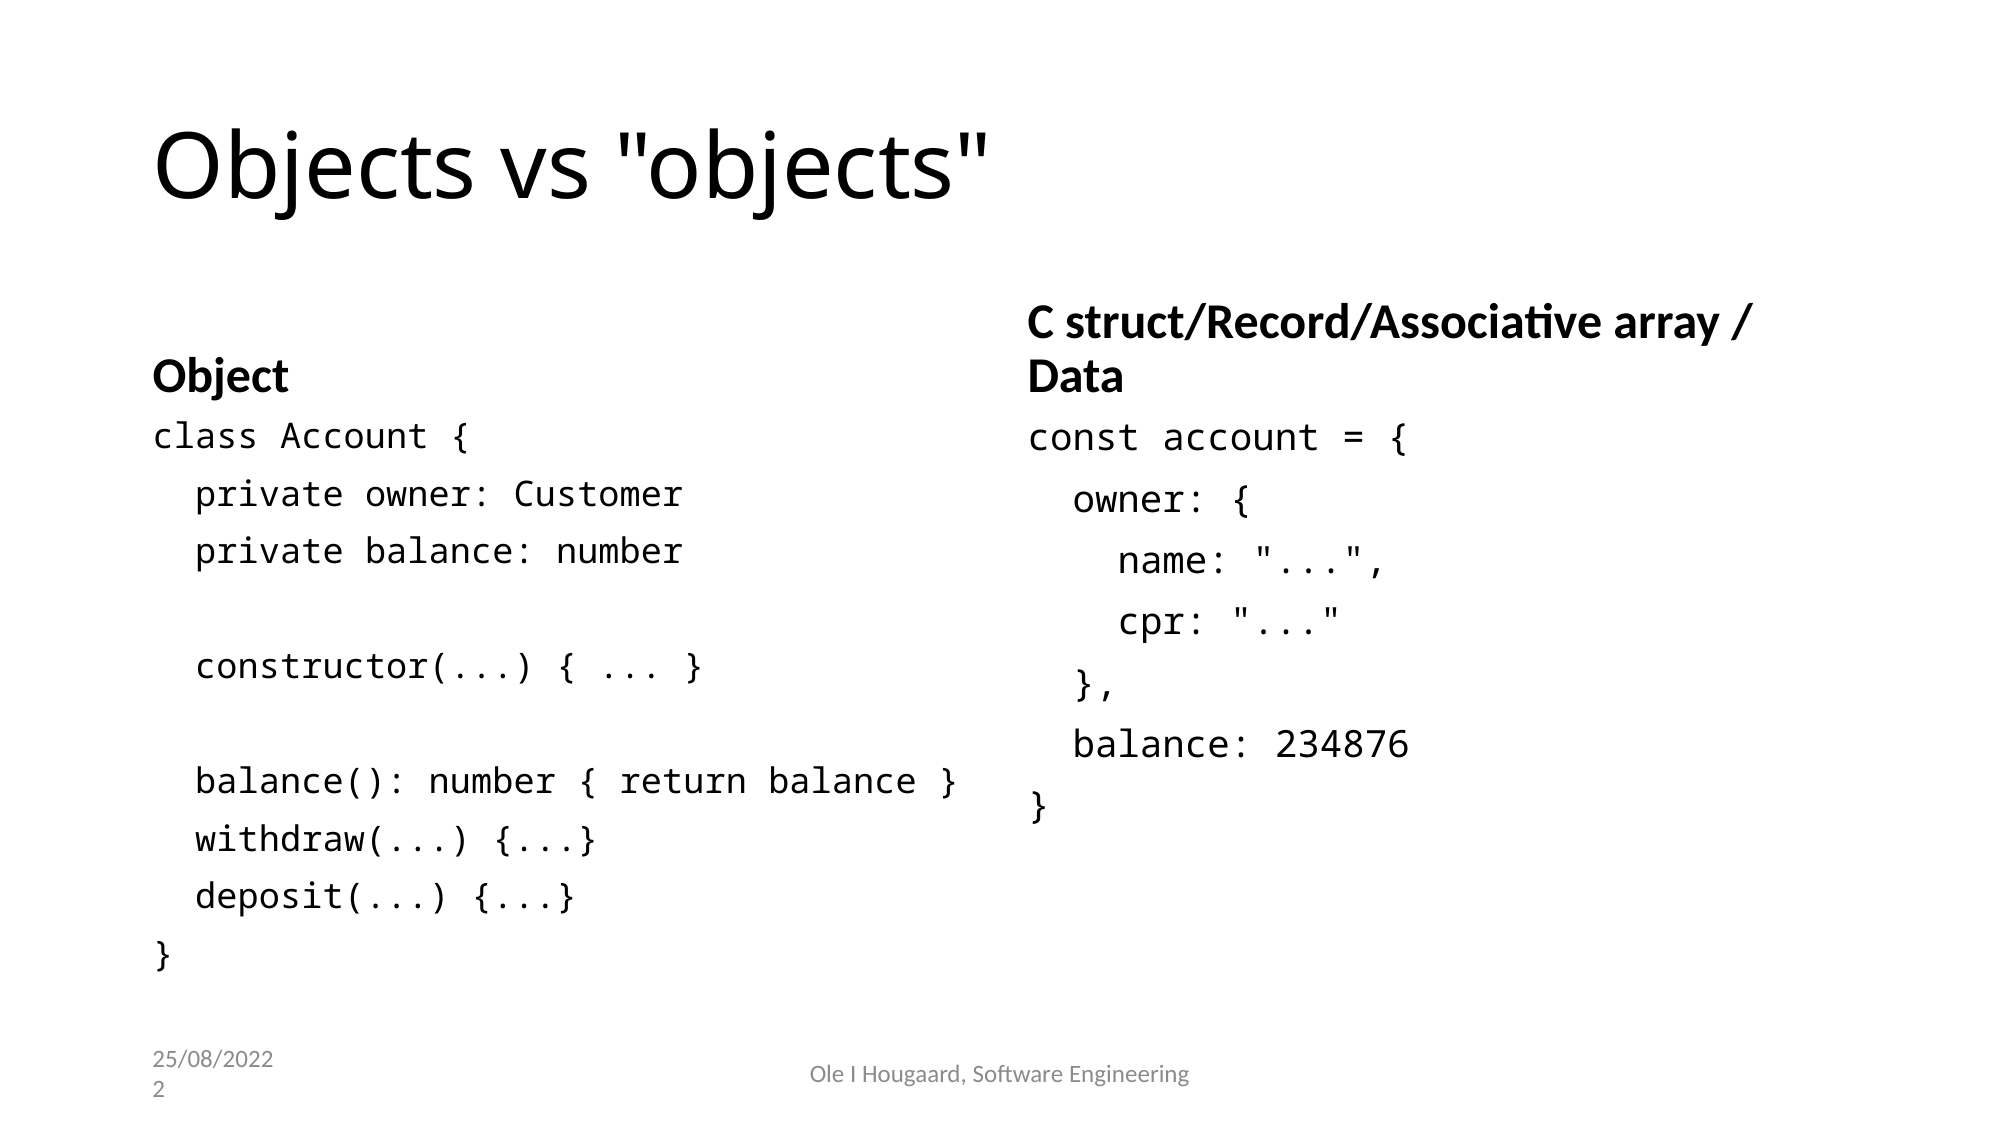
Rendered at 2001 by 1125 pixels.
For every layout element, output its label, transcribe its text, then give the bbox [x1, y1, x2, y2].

list class Account { private owner: Customer private balance: number constructor(...) { ... } balance(): number { return balance } withdraw(...) {...} deposit(...) {...} } [137, 410, 984, 1016]
footer Ole I Hougaard, Software Engineering [662, 1042, 1338, 1103]
list C struct/Record/Associative array / Data [1012, 275, 1863, 410]
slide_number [137, 1042, 588, 1103]
title Objects vs "objects" [137, 59, 1863, 278]
list const account = { owner: { name: "...", cpr: "..." }, balance: 234876 } [1012, 410, 1863, 1016]
list Object [137, 275, 984, 410]
